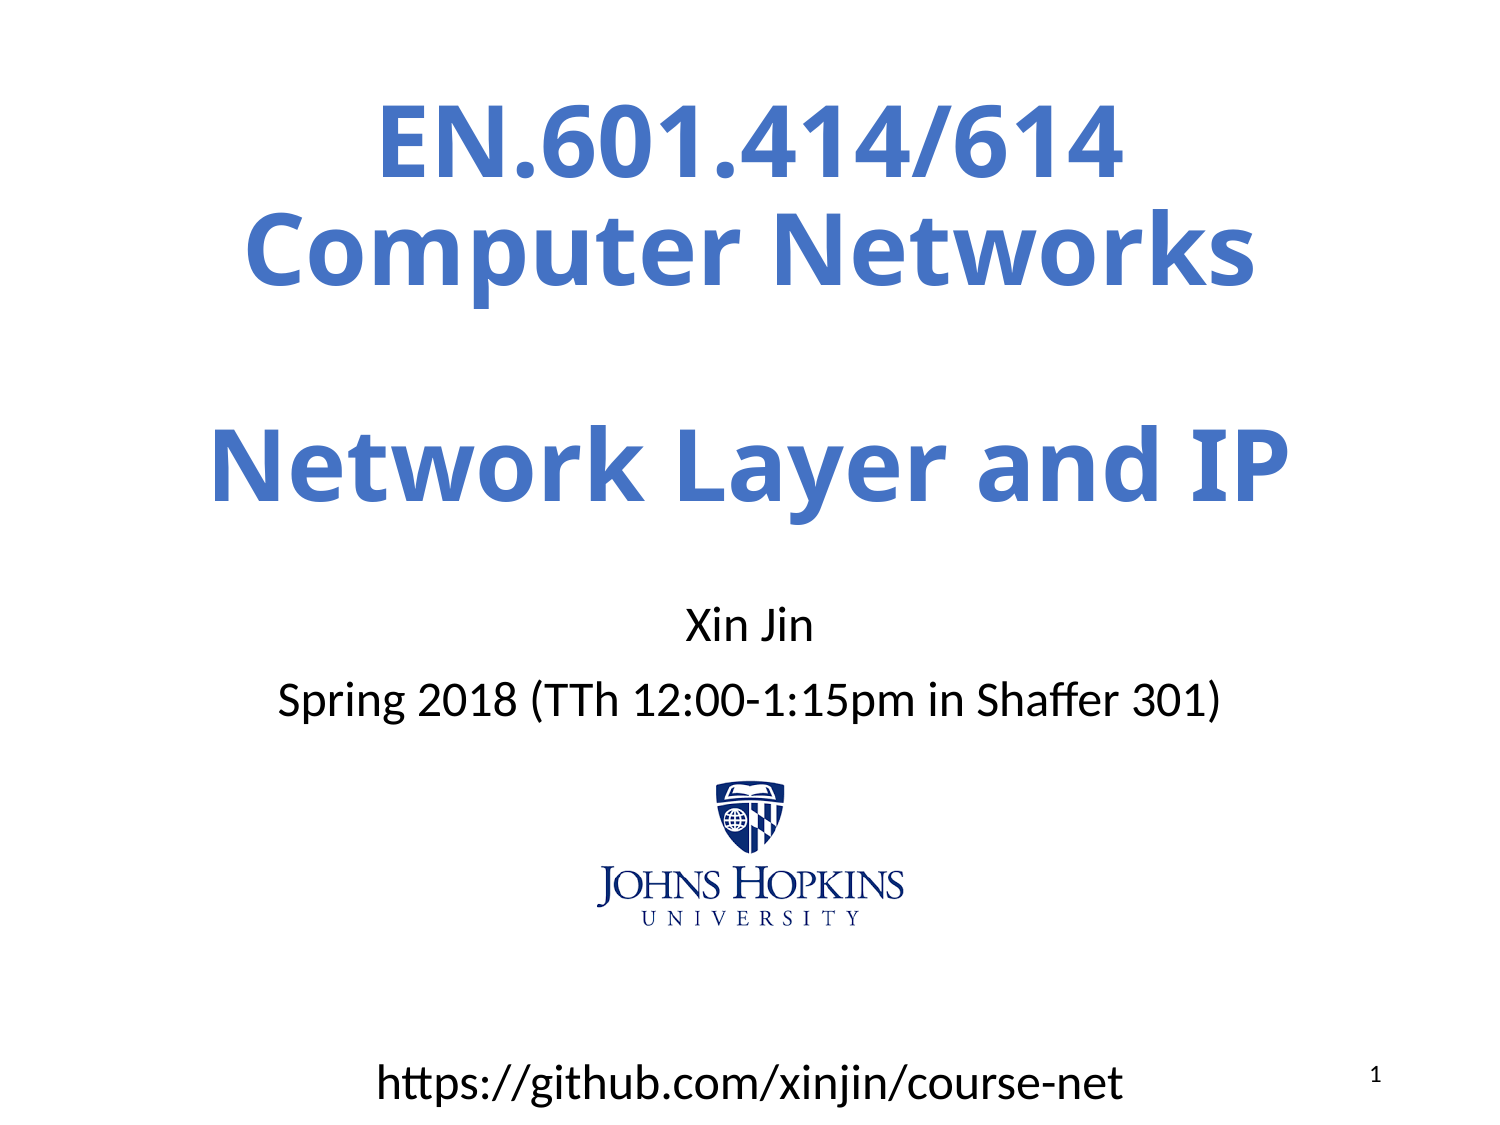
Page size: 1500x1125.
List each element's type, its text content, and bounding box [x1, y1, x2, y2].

title EN.601.414/614 Computer Networks Network Layer and IP [112, 75, 1388, 531]
picture [595, 778, 905, 929]
subtitle Xin Jin Spring 2018 (TTh 12:00-1:15pm in Shaffer 301) [187, 590, 1313, 871]
text_box https://github.com/xinjin/course-net [187, 1048, 1313, 1125]
slide_number 1 [1059, 1042, 1397, 1103]
